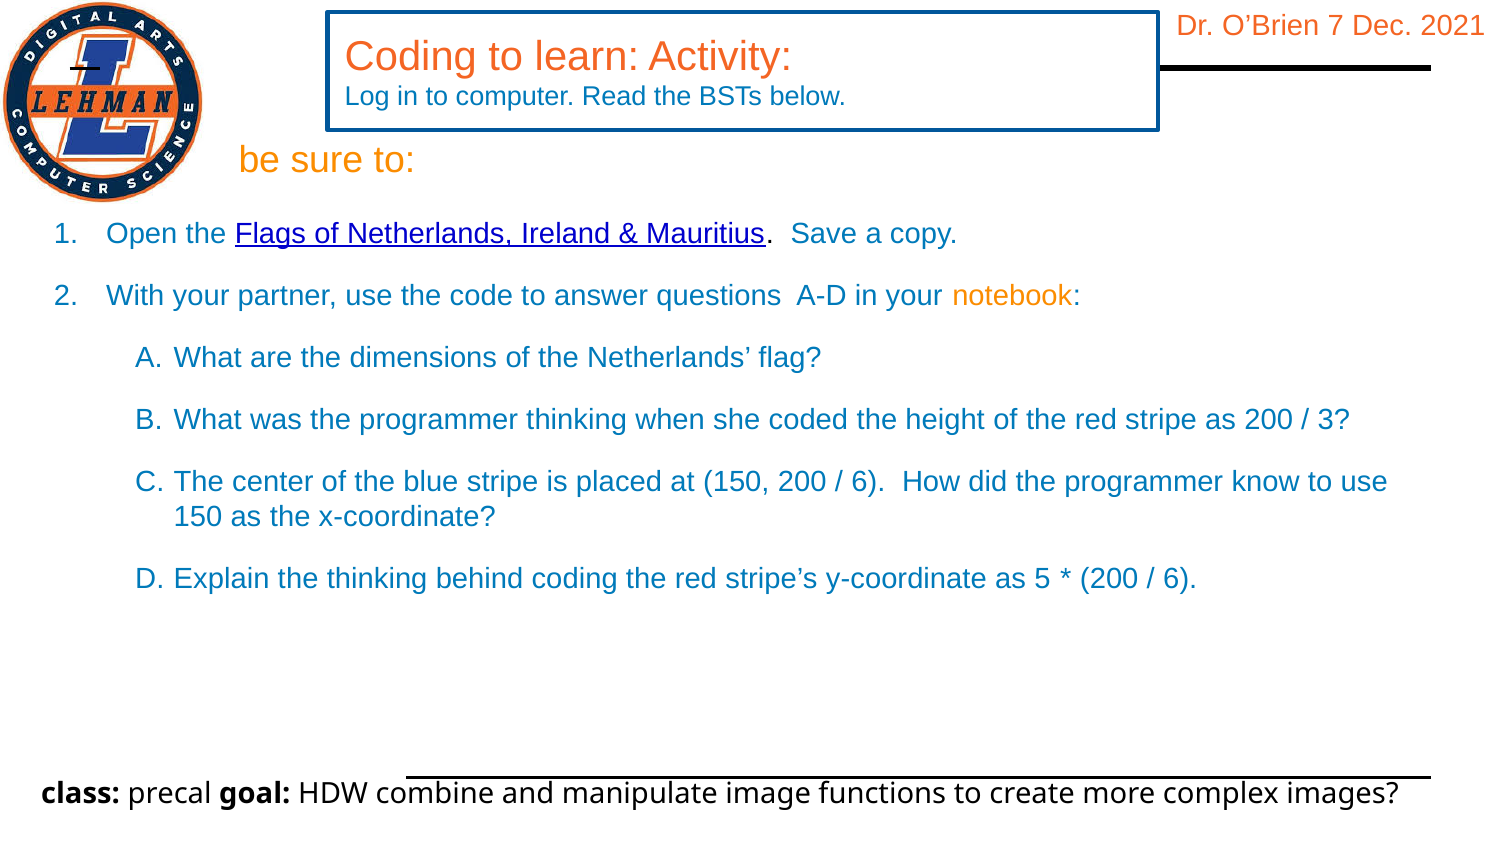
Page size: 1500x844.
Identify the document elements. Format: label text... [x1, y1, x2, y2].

text_box be sure to: [238, 134, 427, 180]
picture [0, 0, 204, 204]
text_box Open the Flags of Netherlands, Ireland & Mauritius. Save a copy. With your partner, use the code to answer questions A-D in your notebook: What are the dimensions of the Netherlands’ flag? What was the programmer thinking when she coded the height of the red stripe as 200 / 3? The center of the blue stripe is placed at (150, 200 / 6). How did the programmer know to use 150 as the x-coordinate? Explain the thinking behind coding the red stripe’s y-coordinate as 5 ​* (​200 / 6​). [31, 214, 1395, 595]
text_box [327, 11, 1158, 131]
